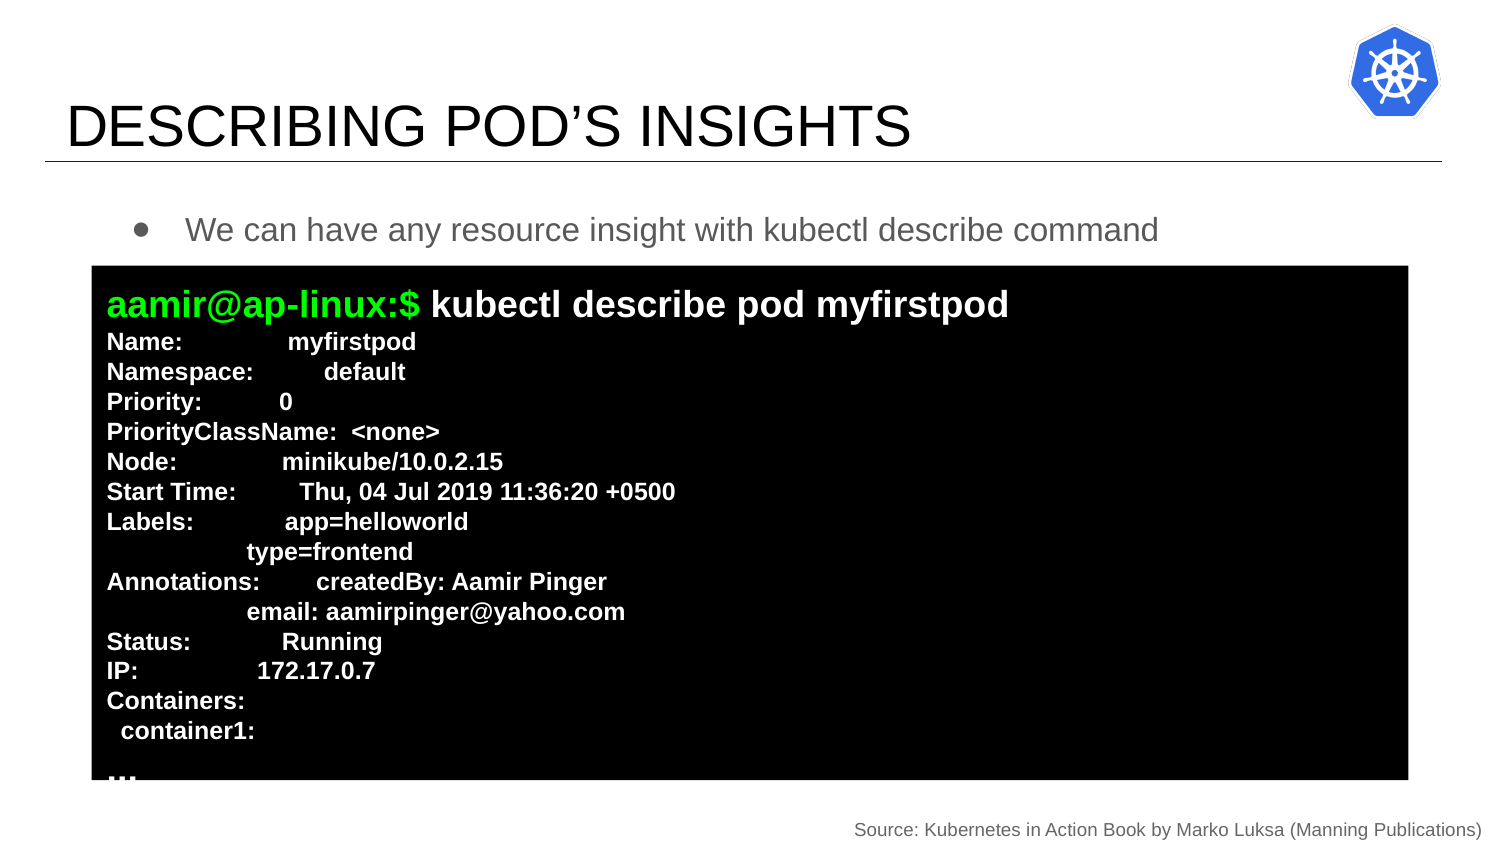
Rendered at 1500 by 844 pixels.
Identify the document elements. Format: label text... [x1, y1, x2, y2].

title DESCRIBING POD’S INSIGHTS [51, 72, 1449, 167]
picture [1348, 24, 1441, 72]
text_box We can have any resource insight with kubectl describe command [95, 187, 1405, 274]
list aamir@ap-linux:$ kubectl describe pod myfirstpod Name: myfirstpod Namespace: default Priority: 0 PriorityClassName: <none> Node: minikube/10.0.2.15 Start Time: Thu, 04 Jul 2019 11:36:20 +0500 Labels: app=helloworld type=frontend Annotations: createdBy: Aamir Pinger email: aamirpinger@yahoo.com Status: Running IP: 172.17.0.7 Containers: container1: ... [91, 265, 1409, 781]
